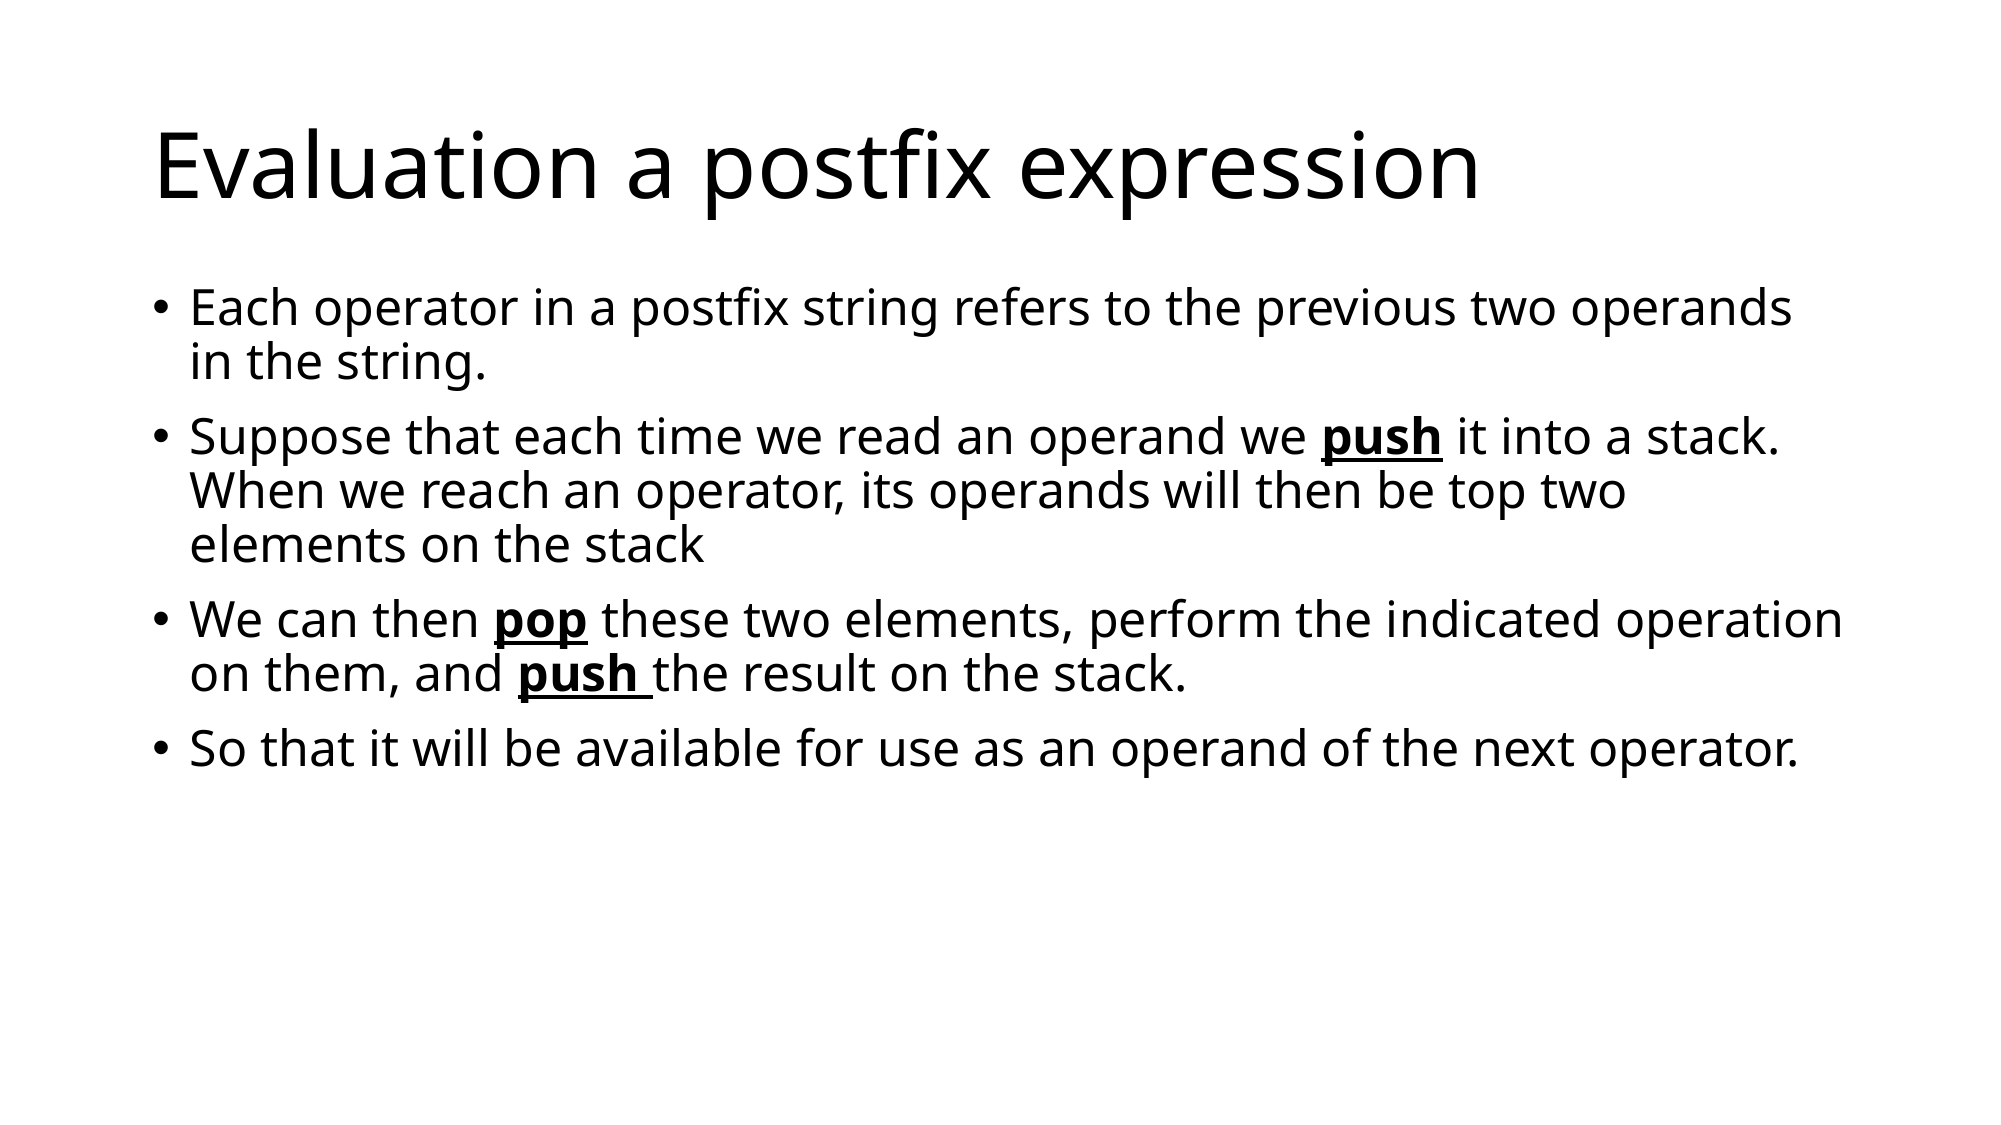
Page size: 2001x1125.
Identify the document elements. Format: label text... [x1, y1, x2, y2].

title Evaluation a postfix expression [137, 59, 1863, 275]
list Each operator in a postfix string refers to the previous two operands in the string. Suppose that each time we read an operand we push it into a stack. When we reach an operator, its operands will then be top two elements on the stack We can then pop these two elements, perform the indicated operation on them, and push the result on the stack. So that it will be available for use as an operand of the next operator. [137, 275, 1863, 961]
